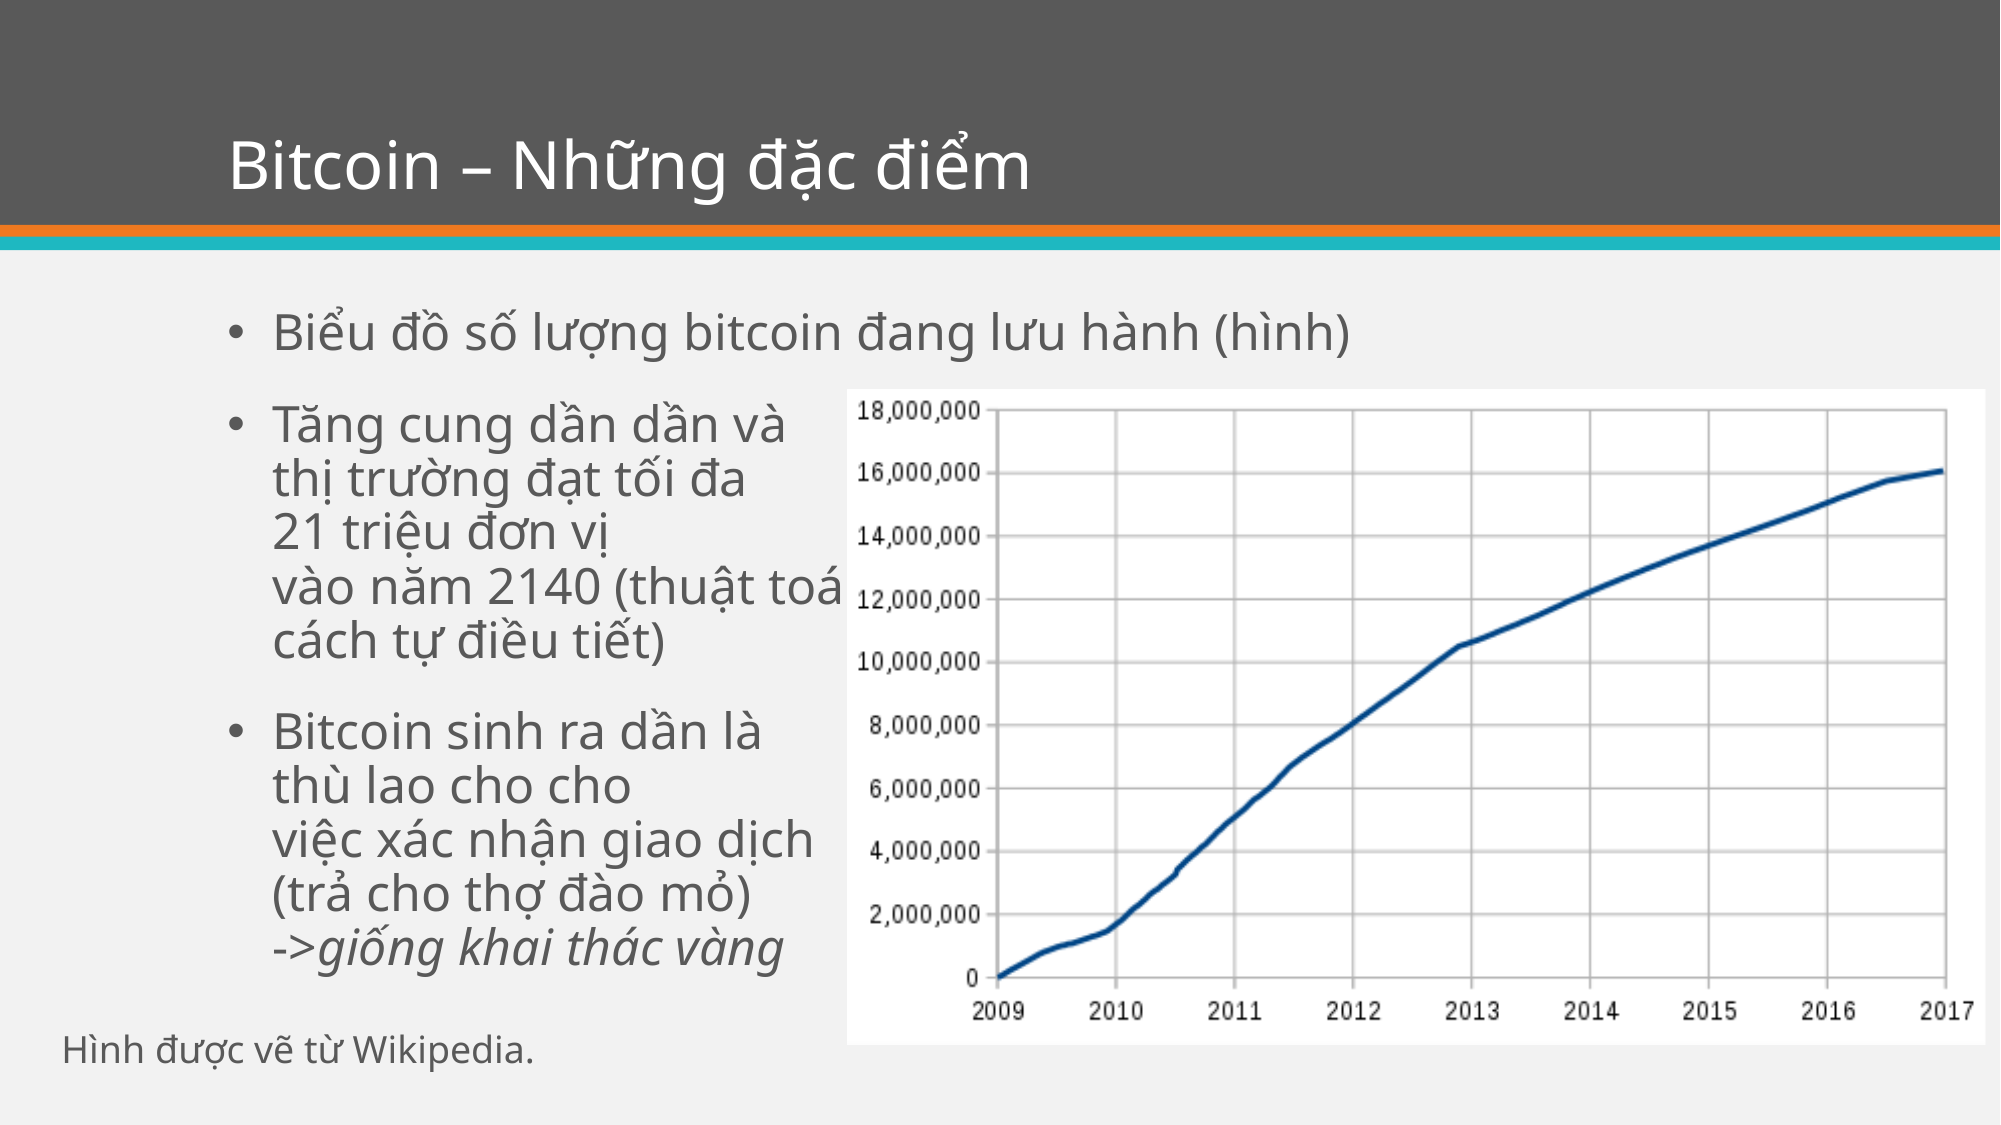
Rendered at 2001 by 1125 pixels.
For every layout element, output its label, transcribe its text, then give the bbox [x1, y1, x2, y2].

list Biểu đồ số lượng bitcoin đang lưu hành (hình) Tăng cung dần dần và thị trường đạt tối đa 21 triệu đơn vị vào năm 2140 (thuật toán cách tự điều tiết) Bitcoin sinh ra dần là thù lao cho cho việc xác nhận giao dịch (trả cho thợ đào mỏ) ->giống khai thác vàng [212, 299, 1788, 1013]
text_box Hình được vẽ từ Wikipedia. [46, 1018, 551, 1124]
picture [847, 389, 1988, 1045]
title Bitcoin – Những đặc điểm [212, 41, 1788, 212]
